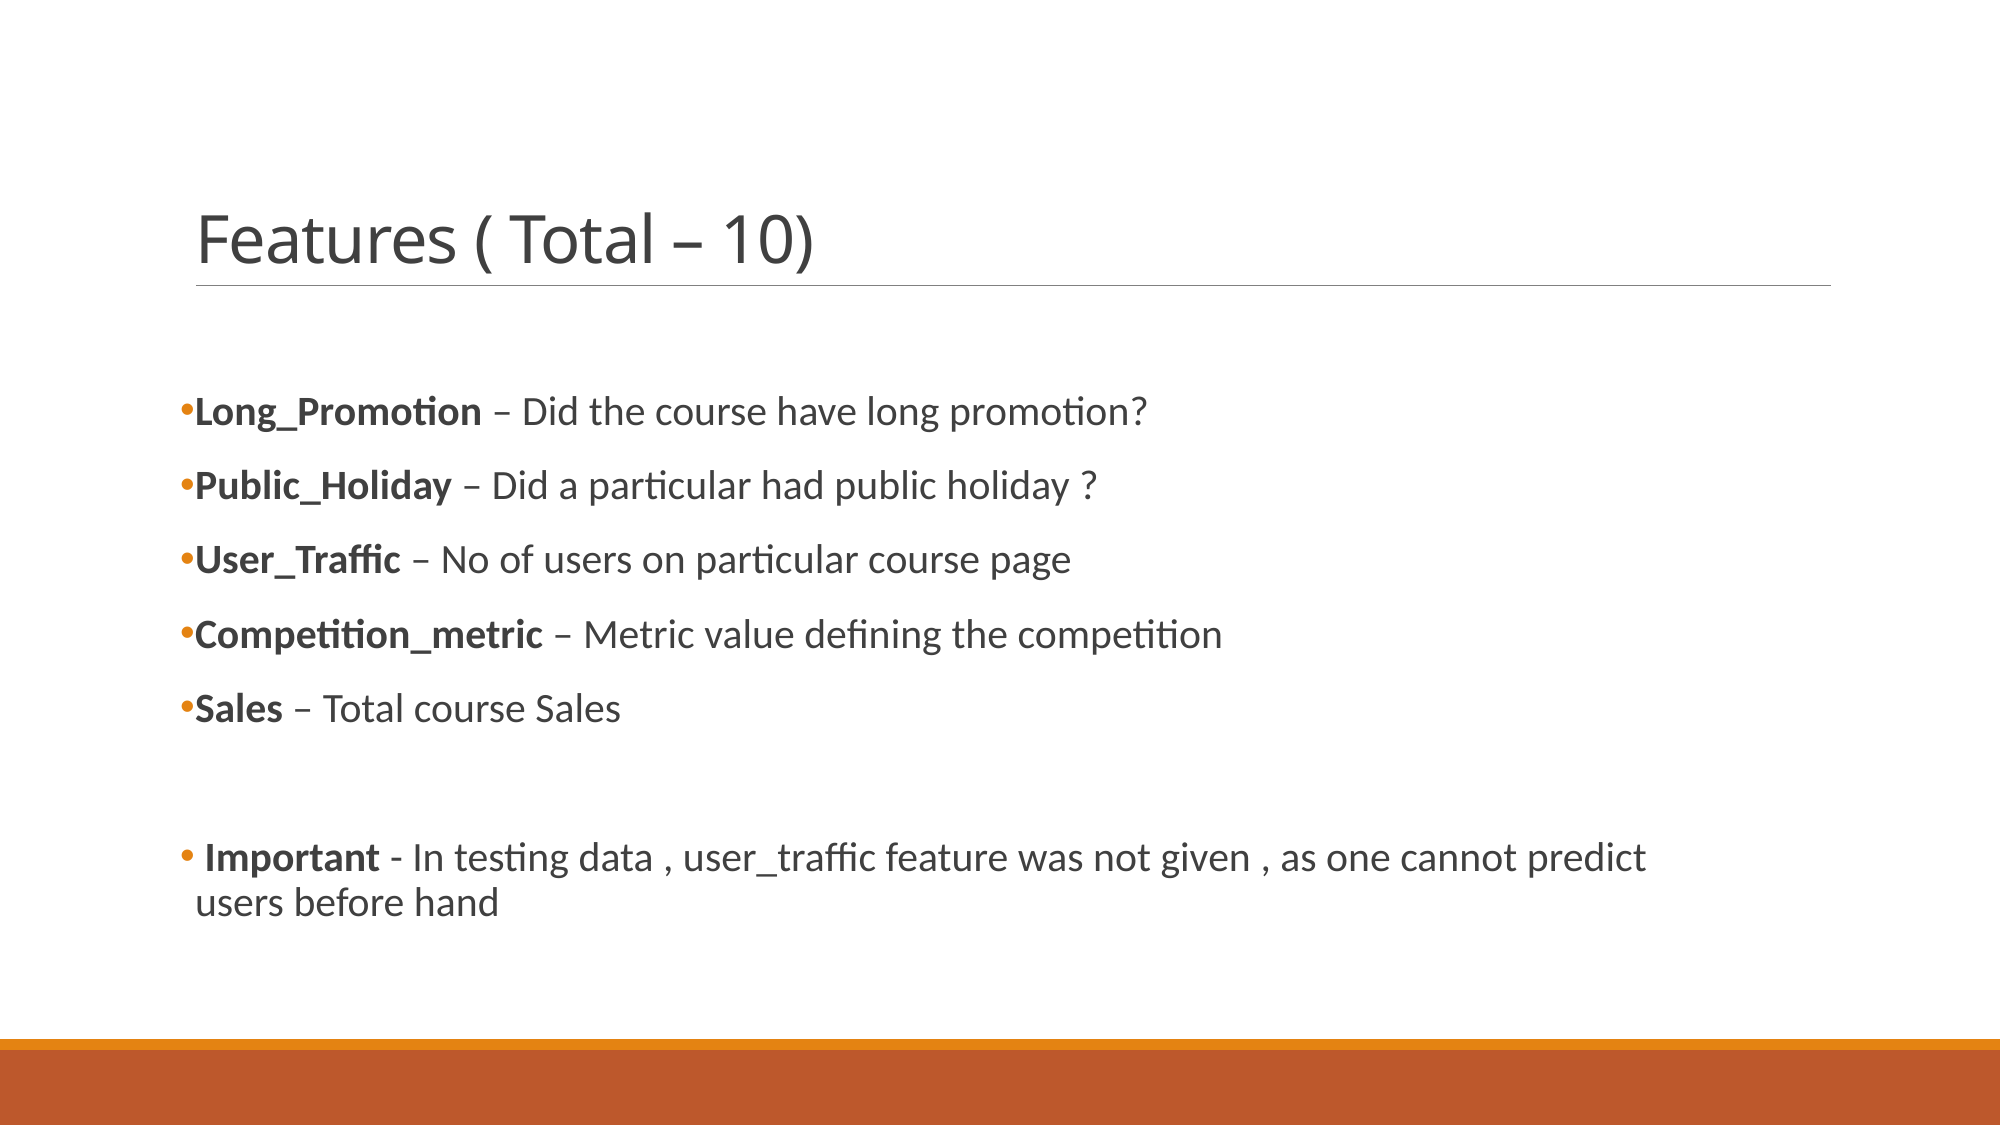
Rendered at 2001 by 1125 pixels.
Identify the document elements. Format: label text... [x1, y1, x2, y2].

list Long_Promotion – Did the course have long promotion? Public_Holiday – Did a particular had public holiday ? User_Traffic – No of users on particular course page Competition_metric – Metric value defining the competition Sales – Total course Sales Important - In testing data , user_traffic feature was not given , as one cannot predict users before hand [180, 302, 1686, 963]
title Features ( Total – 10) [180, 47, 1830, 285]
